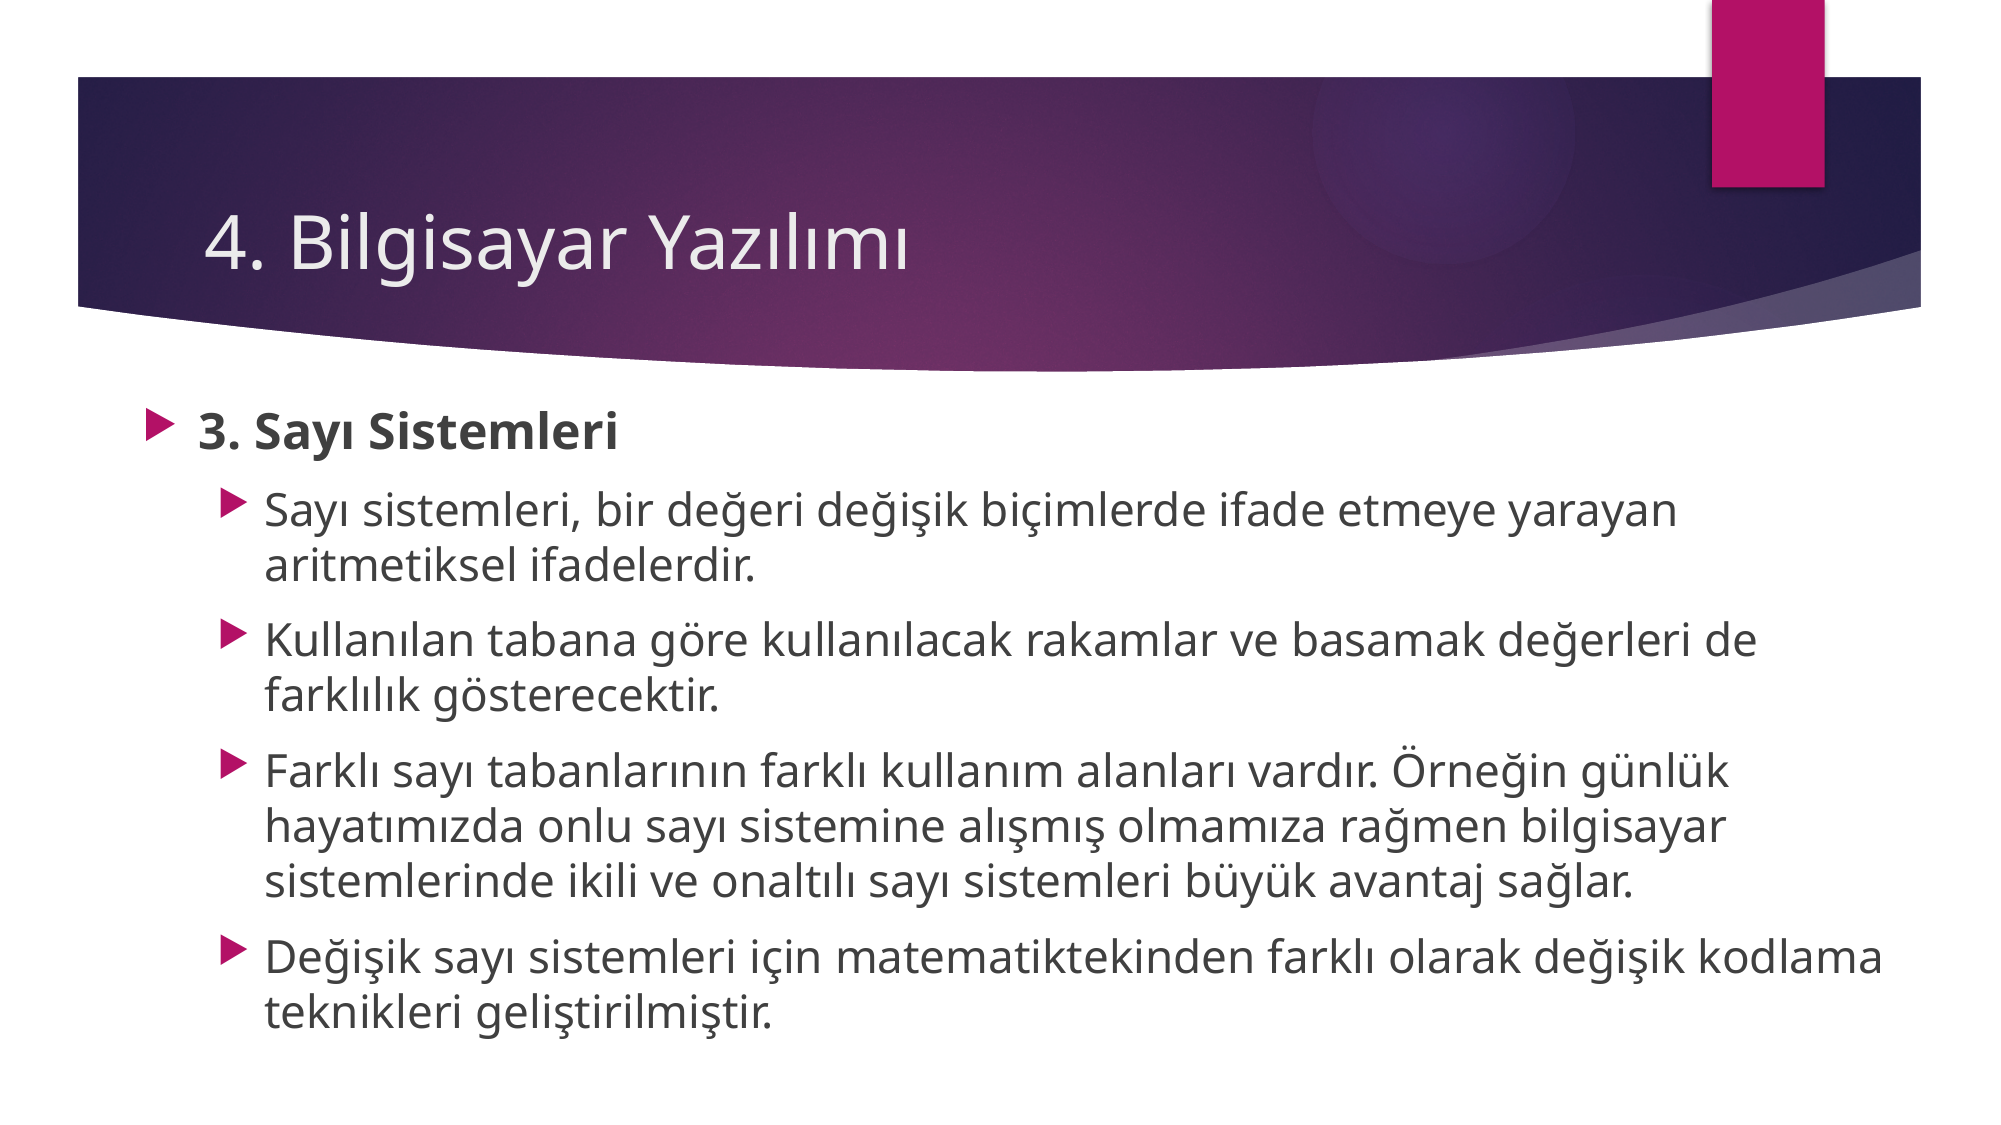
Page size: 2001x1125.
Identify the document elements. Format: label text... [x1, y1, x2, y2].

title 4. Bilgisayar Yazılımı [189, 159, 1627, 320]
list 3. Sayı Sistemleri Sayı sistemleri, bir değeri değişik biçimlerde ifade etmeye yarayan aritmetiksel ifadelerdir. Kullanılan tabana göre kullanılacak rakamlar ve basamak değerleri de farklılık gösterecektir. Farklı sayı tabanlarının farklı kullanım alanları vardır. Örneğin günlük hayatımızda onlu sayı sistemine alışmış olmamıza rağmen bilgisayar sistemlerinde ikili ve onaltılı sayı sistemleri büyük avantaj sağlar. Değişik sayı sistemleri için matematiktekinden farklı olarak değişik kodlama teknikleri geliştirilmiştir. [127, 392, 1919, 1103]
